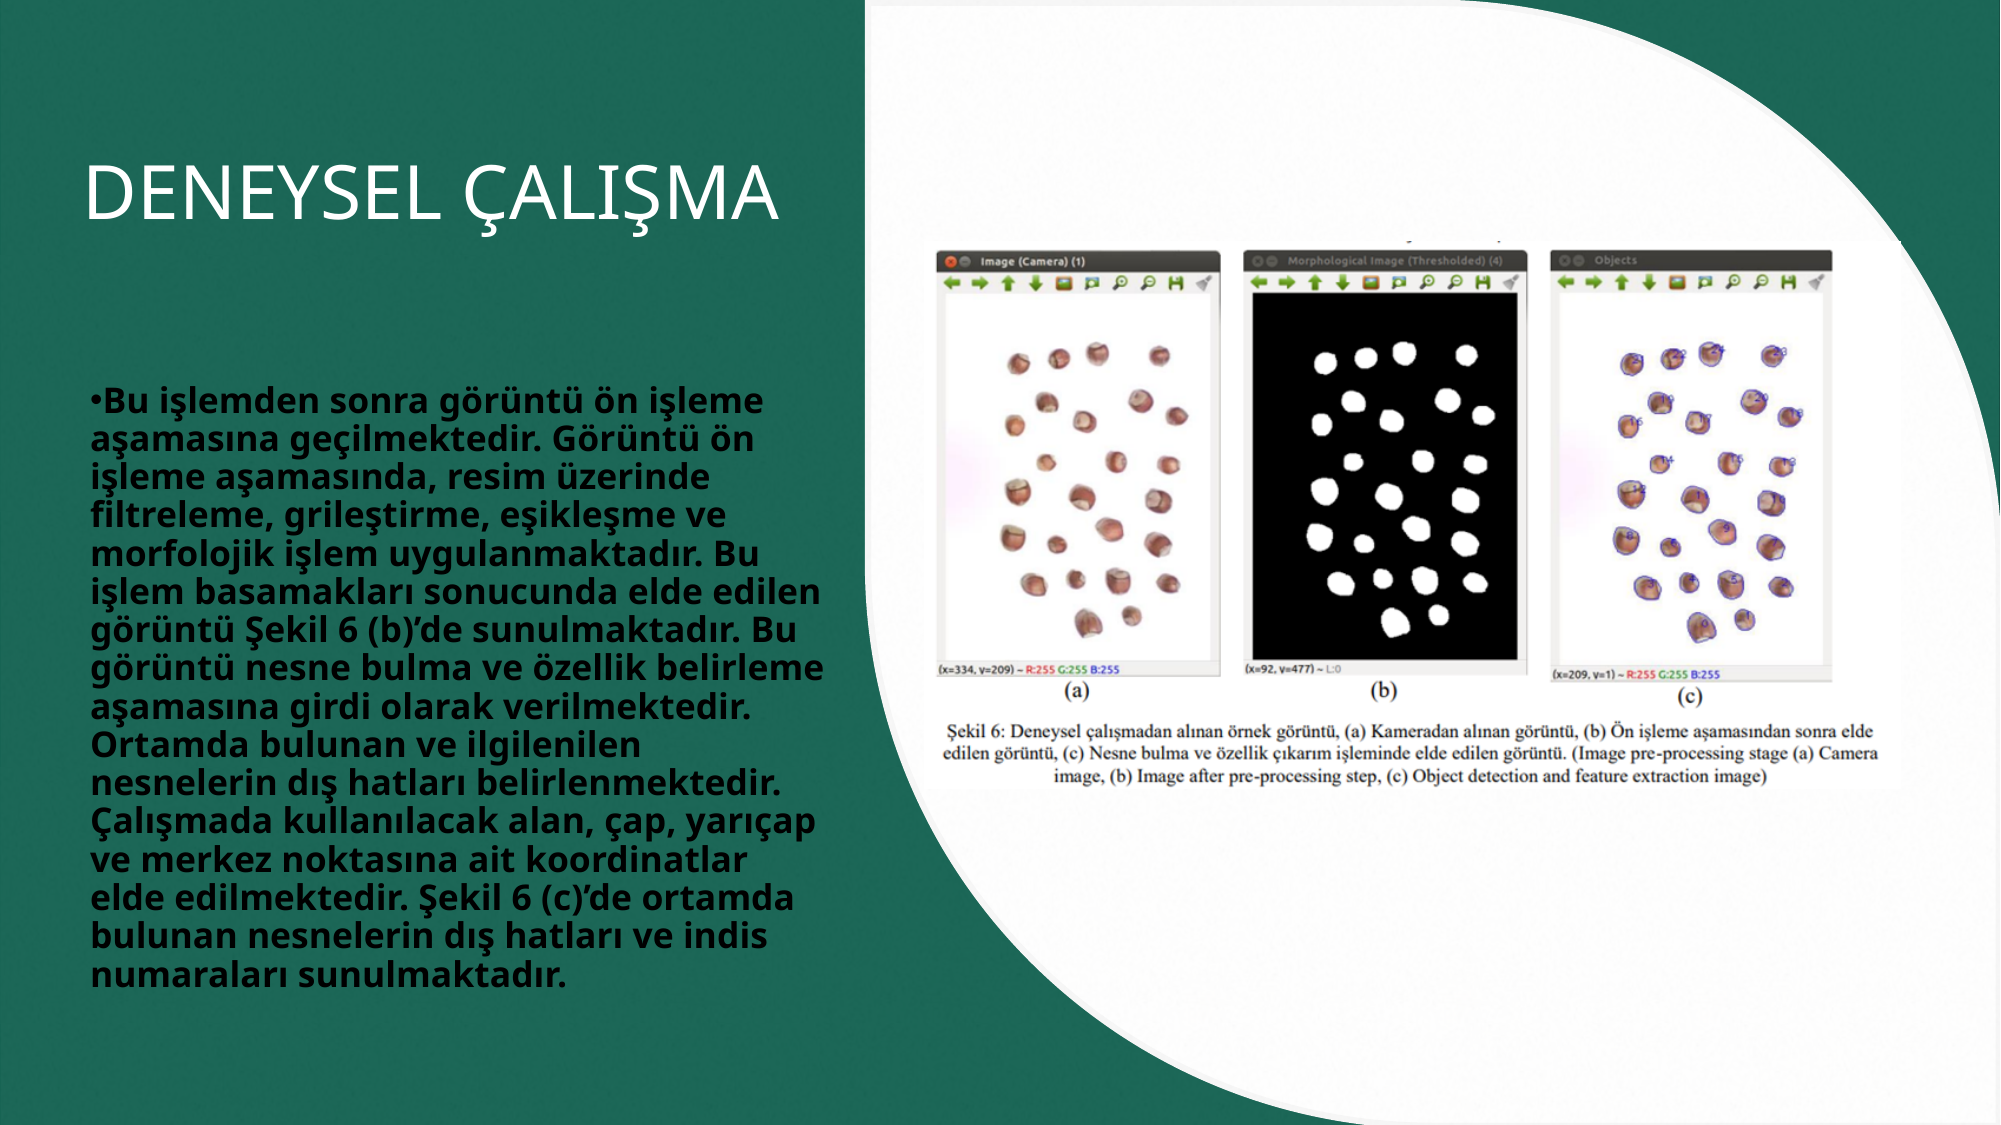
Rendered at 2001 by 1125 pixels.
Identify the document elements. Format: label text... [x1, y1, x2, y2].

title DENEYSEL ÇALIŞMA [67, 133, 830, 244]
text_box [0, 0, 2000, 1125]
text_box Bu işlemden sonra görüntü ön işleme aşamasına geçilmektedir. Görüntü ön işleme aşamasında, resim üzerinde filtreleme, grileştirme, eşikleşme ve morfolojik işlem uygulanmaktadır. Bu işlem basamakları sonucunda elde edilen görüntü Şekil 6 (b)’de sunulmaktadır. Bu görüntü nesne bulma ve özellik belirleme aşamasına girdi olarak verilmektedir. Ortamda bulunan ve ilgilenilen nesnelerin dış hatları belirlenmektedir. Çalışmada kullanılacak alan, çap, yarıçap ve merkez noktasına ait koordinatlar elde edilmektedir. Şekil 6 (c)’de ortamda bulunan nesnelerin dış hatları ve indis numaraları sunulmaktadır. [74, 374, 844, 1125]
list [924, 241, 1901, 789]
